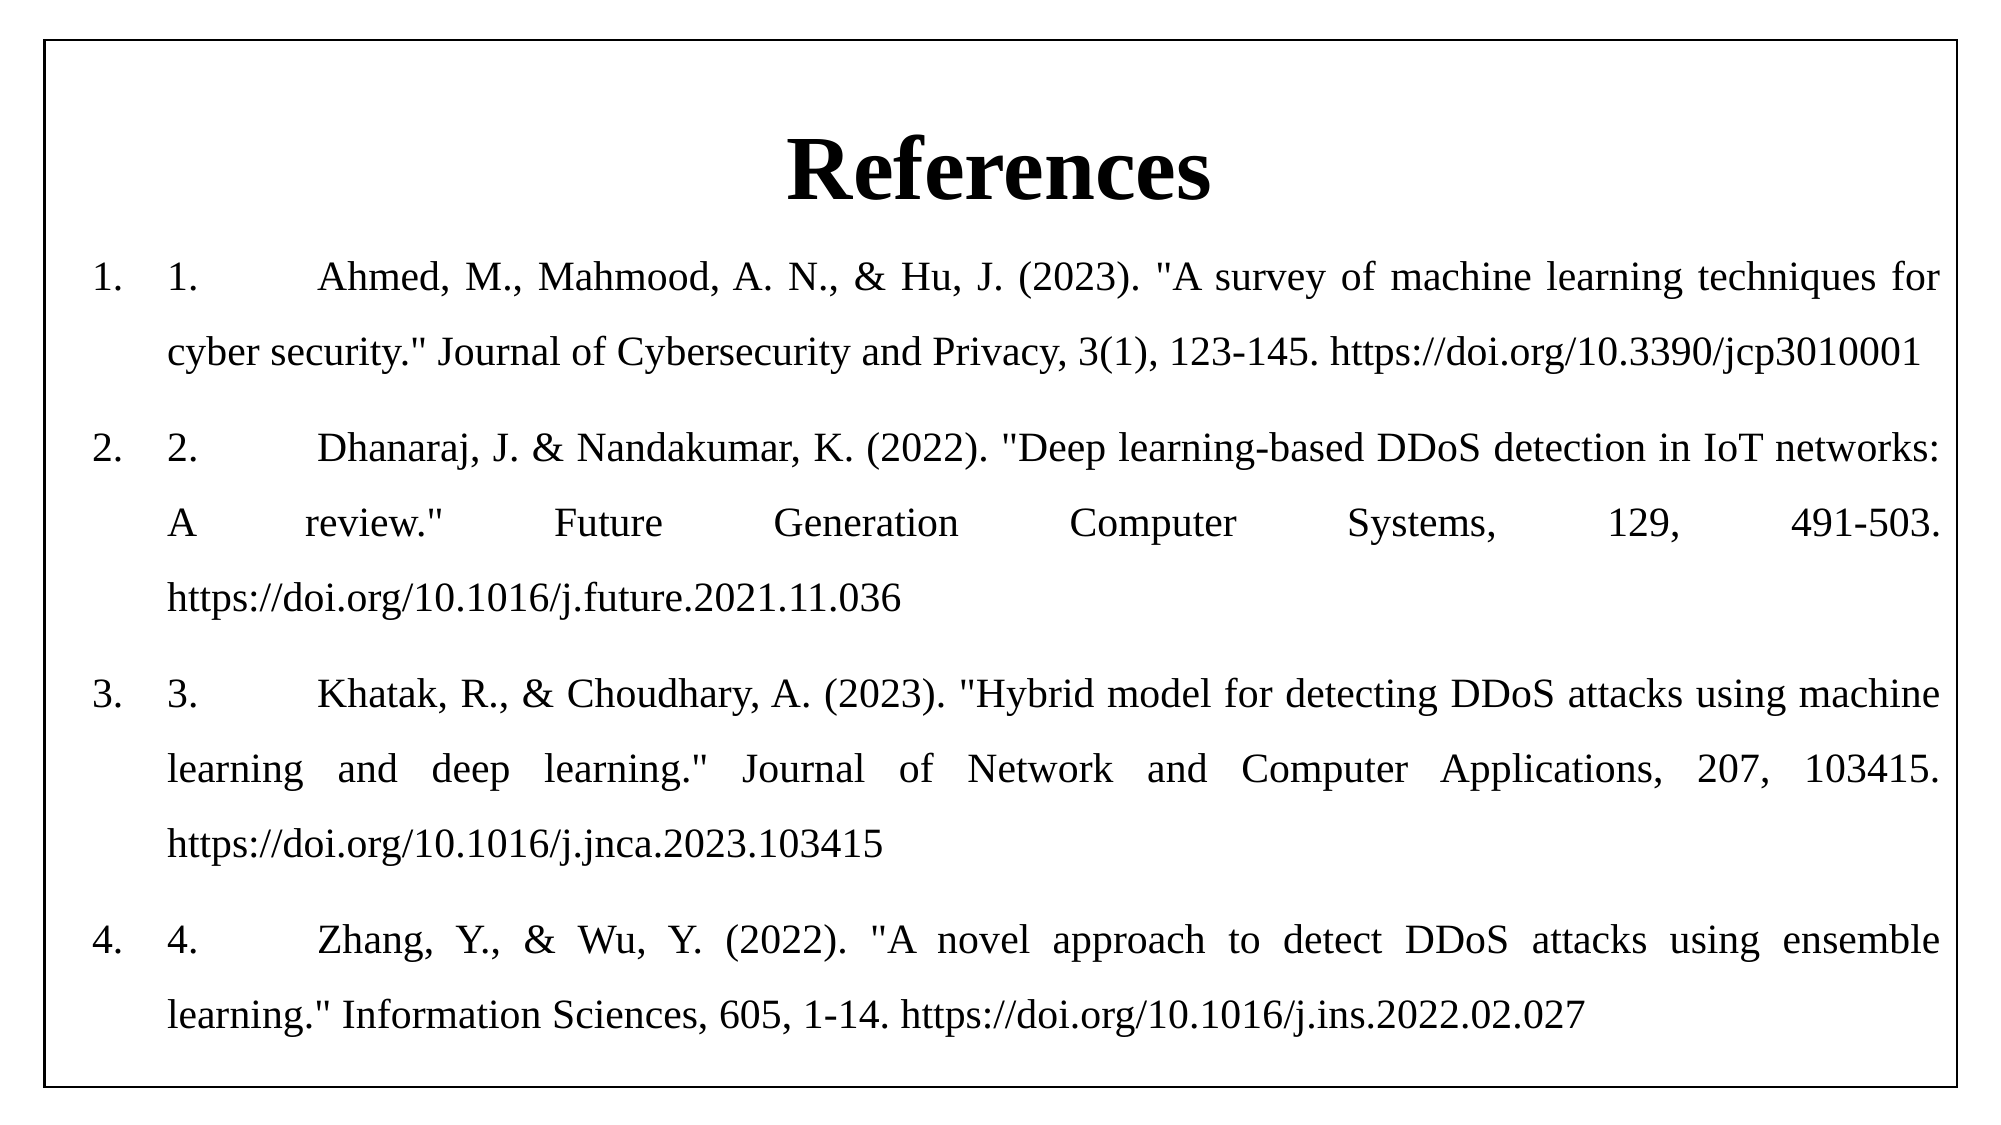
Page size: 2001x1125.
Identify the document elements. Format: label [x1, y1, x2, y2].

text_box [43, 39, 1958, 1088]
